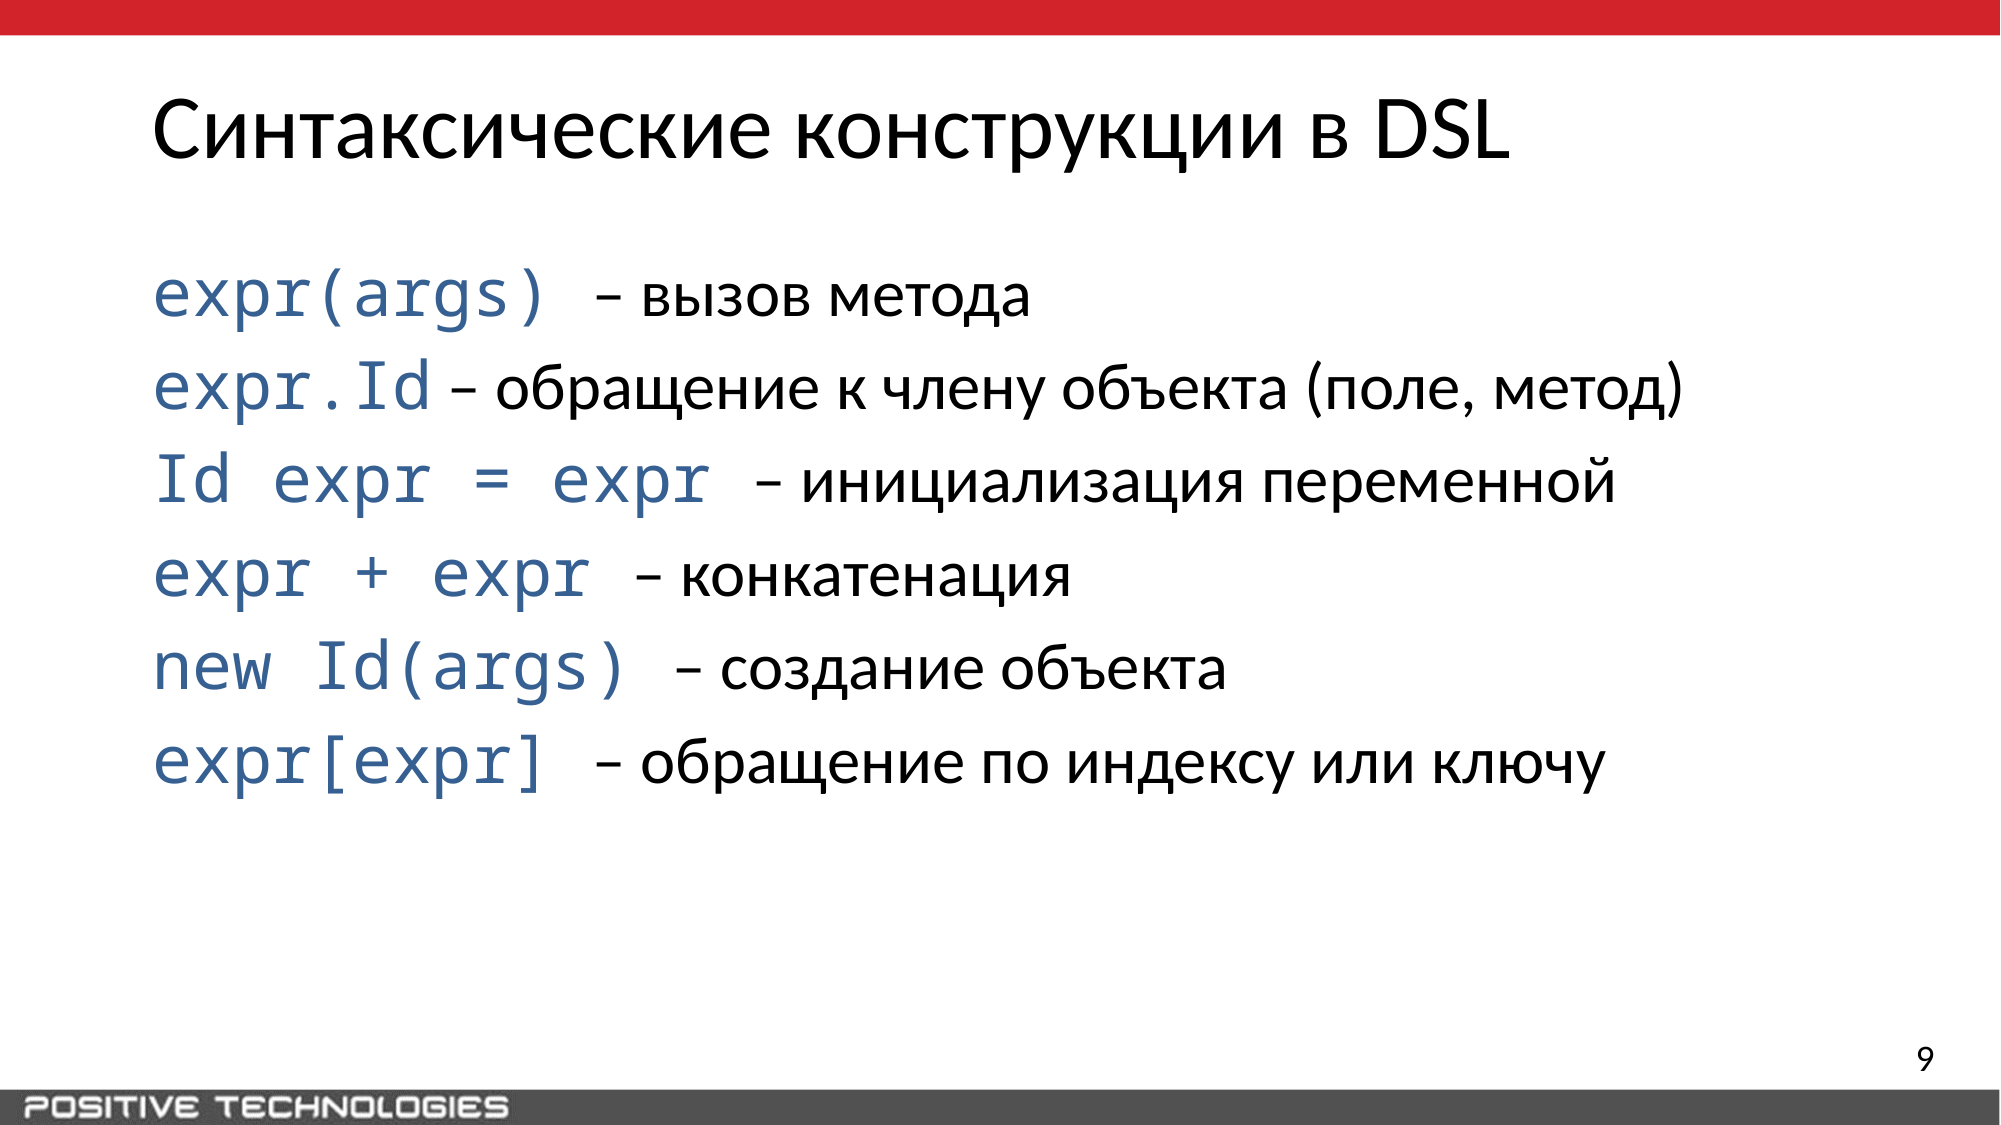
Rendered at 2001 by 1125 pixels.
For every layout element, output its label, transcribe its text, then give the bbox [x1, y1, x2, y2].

picture [16, 1091, 516, 1124]
list expr(args) – вызов метода expr.Id – обращение к члену объекта (поле, метод) Id expr = expr – инициализация переменной expr + expr – конкатенация new Id(args) – создание объекта expr[expr] – обращение по индексу или ключу [137, 241, 1863, 1020]
slide_number 9 [1900, 1026, 2000, 1087]
title Синтаксические конструкции в DSL [137, 59, 1863, 241]
